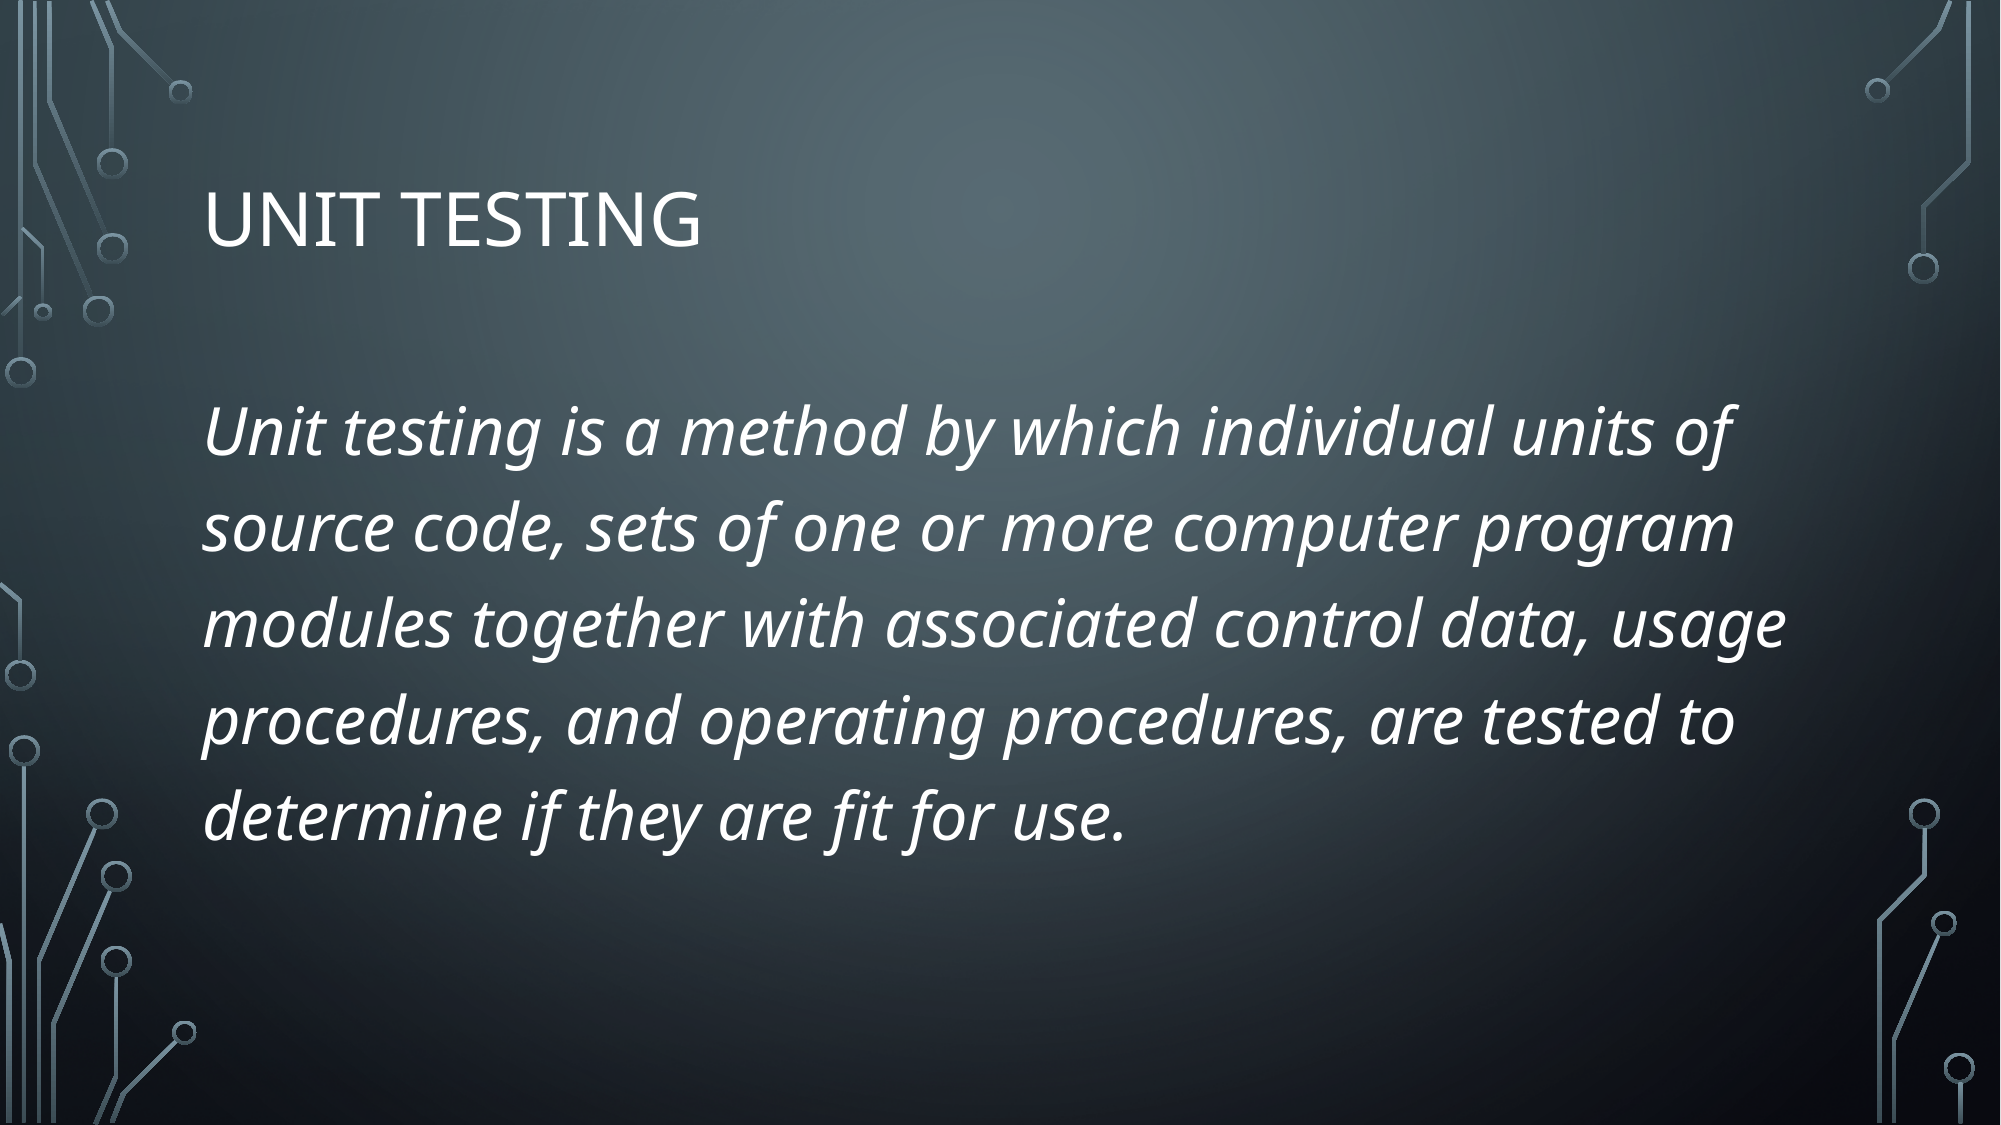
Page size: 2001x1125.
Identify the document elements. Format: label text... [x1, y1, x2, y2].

list Unit testing is a method by which individual units of source code, sets of one or more computer program modules together with associated control data, usage procedures, and operating procedures, are tested to determine if they are fit for use. [187, 365, 1813, 1093]
title Unit testing [187, 101, 1813, 344]
